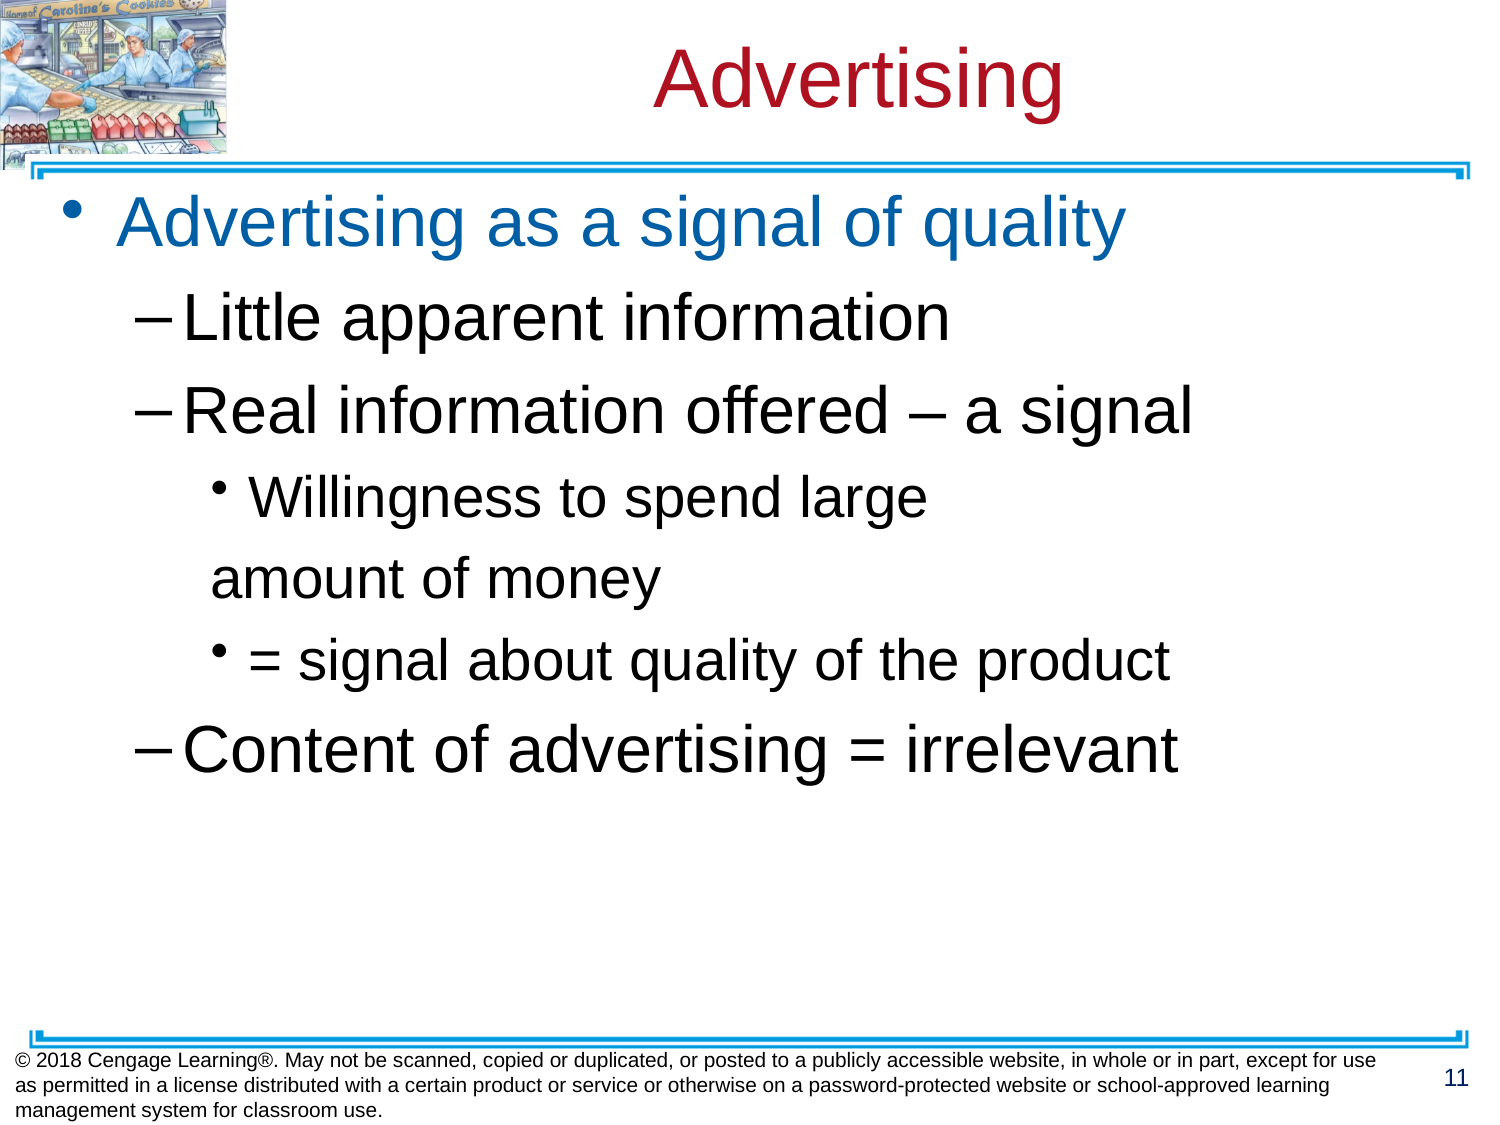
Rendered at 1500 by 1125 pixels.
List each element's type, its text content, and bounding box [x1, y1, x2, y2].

title Advertising [219, 16, 1500, 158]
footer © 2018 Cengage Learning®. May not be scanned, copied or duplicated, or posted to a publicly accessible website, in whole or in part, except for use as permitted in a license distributed with a certain product or service or otherwise on a password-protected website or school-approved learning management system for classroom use. [0, 1043, 1412, 1125]
list Advertising as a signal of quality Little apparent information Real information offered – a signal Willingness to spend large amount of money = signal about quality of the product Content of advertising = irrelevant [45, 168, 1455, 1055]
slide_number 11 [1412, 1052, 1500, 1117]
picture [1455, 1024, 1475, 1053]
picture [25, 1024, 45, 1043]
picture [0, 0, 1475, 186]
